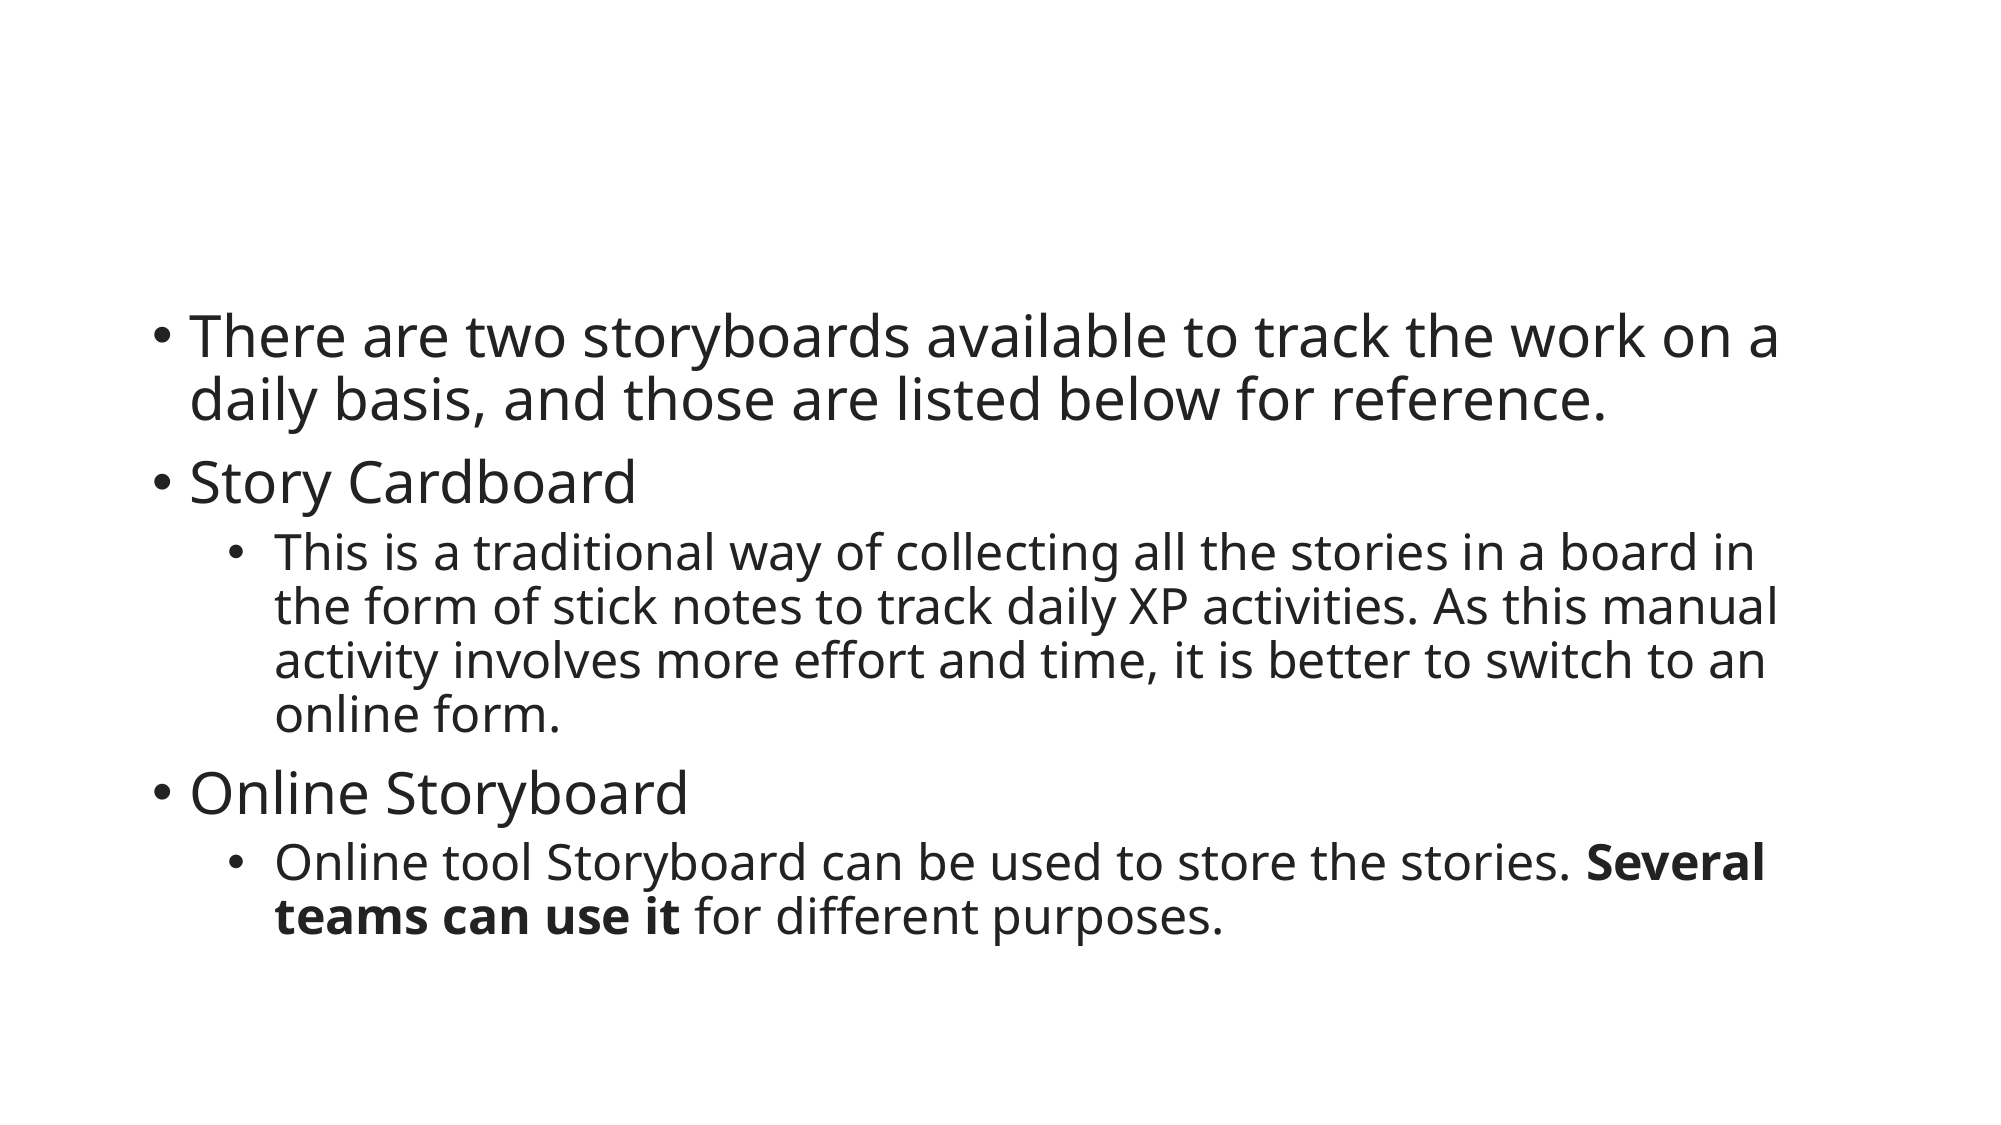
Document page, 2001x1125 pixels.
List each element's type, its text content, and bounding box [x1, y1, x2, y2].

list There are two storyboards available to track the work on a daily basis, and those are listed below for reference. Story Cardboard This is a traditional way of collecting all the stories in a board in the form of stick notes to track daily XP activities. As this manual activity involves more effort and time, it is better to switch to an online form. Online Storyboard Online tool Storyboard can be used to store the stories. Several teams can use it for different purposes. [137, 299, 1863, 1014]
